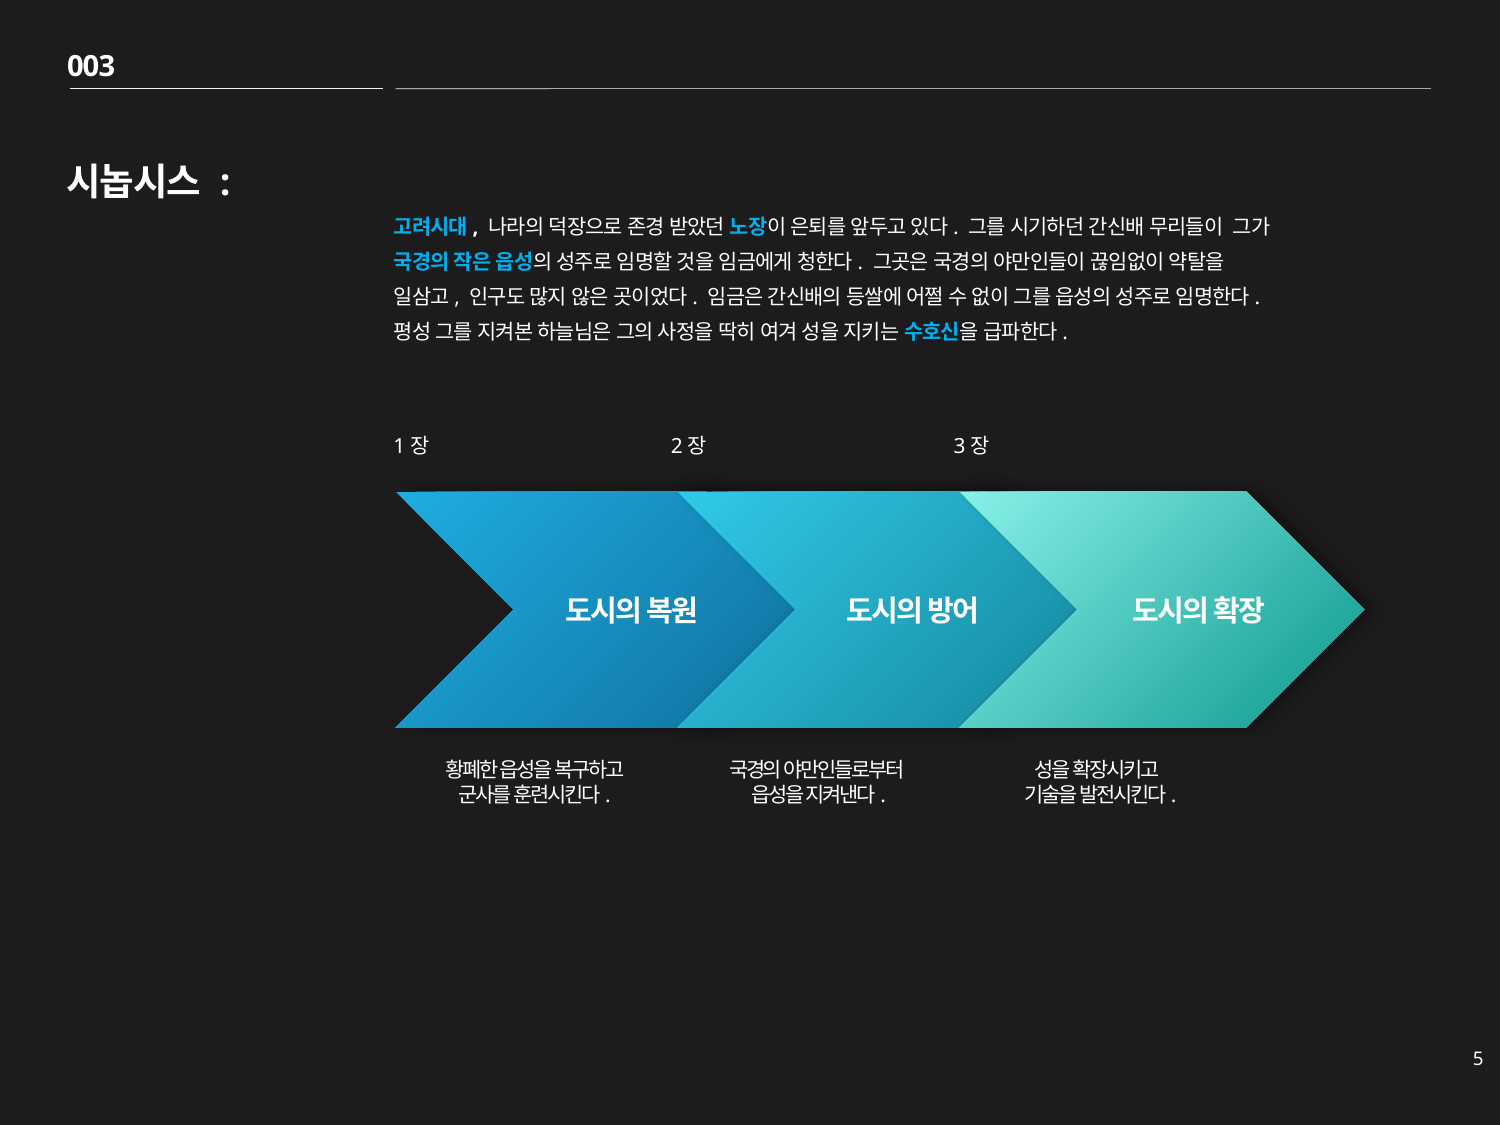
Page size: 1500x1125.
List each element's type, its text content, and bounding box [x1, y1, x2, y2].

text_box 황폐한 읍성을 복구하고 군사를 훈련시킨다. [395, 748, 677, 814]
text_box [393, 489, 786, 730]
text_box [957, 489, 1367, 730]
text_box 도시의 확장 [1095, 584, 1304, 635]
text_box 도시의 복원 [528, 584, 736, 635]
text_box 1장 [378, 425, 568, 466]
text_box 도시의 방어 [809, 584, 1017, 635]
text_box 5 [1377, 1039, 1499, 1080]
text_box 국경의 야만인들로부터 읍성을 지켜낸다. [677, 748, 959, 814]
text_box [675, 489, 1069, 730]
text_box 2장 [656, 425, 845, 466]
text_box 성을 확장시키고 기술을 발전시킨다. [959, 748, 1242, 814]
text_box 3장 [938, 425, 1128, 466]
text_box 고려시대, 나라의 덕장으로 존경 받았던 노장이 은퇴를 앞두고 있다. 그를 시기하던 간신배 무리들이 그가 국경의 작은 읍성의 성주로 임명할 것을 임금에게 청한다. 그곳은 국경의 야만인들이 끊임없이 약탈을 일삼고, 인구도 많지 않은 곳이었다. 임금은 간신배의 등쌀에 어쩔 수 없이 그를 읍성의 성주로 임명한다. 평성 그를 지켜본 하늘님은 그의 사정을 딱히 여겨 성을 지키는 수호신을 급파한다. [378, 196, 1296, 351]
text_box 003 [52, 39, 131, 90]
title 시놉시스 : [51, 150, 323, 392]
